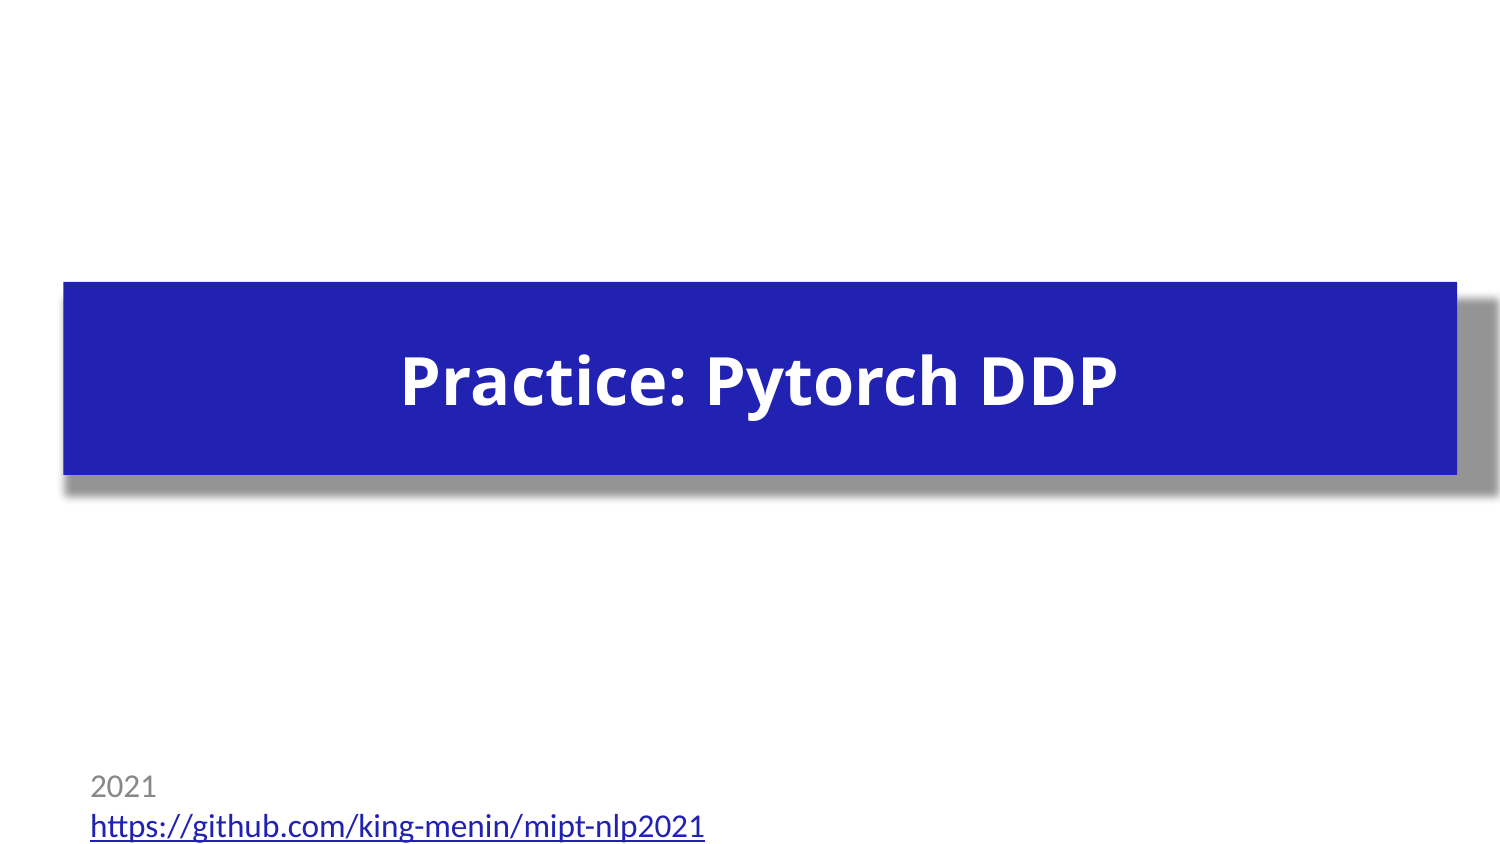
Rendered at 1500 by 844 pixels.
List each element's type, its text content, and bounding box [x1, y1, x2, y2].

slide_number 2021 https://github.com/king-menin/mipt-nlp2021 [75, 782, 1500, 827]
title Practice: Pytorch DDP [63, 281, 1458, 475]
